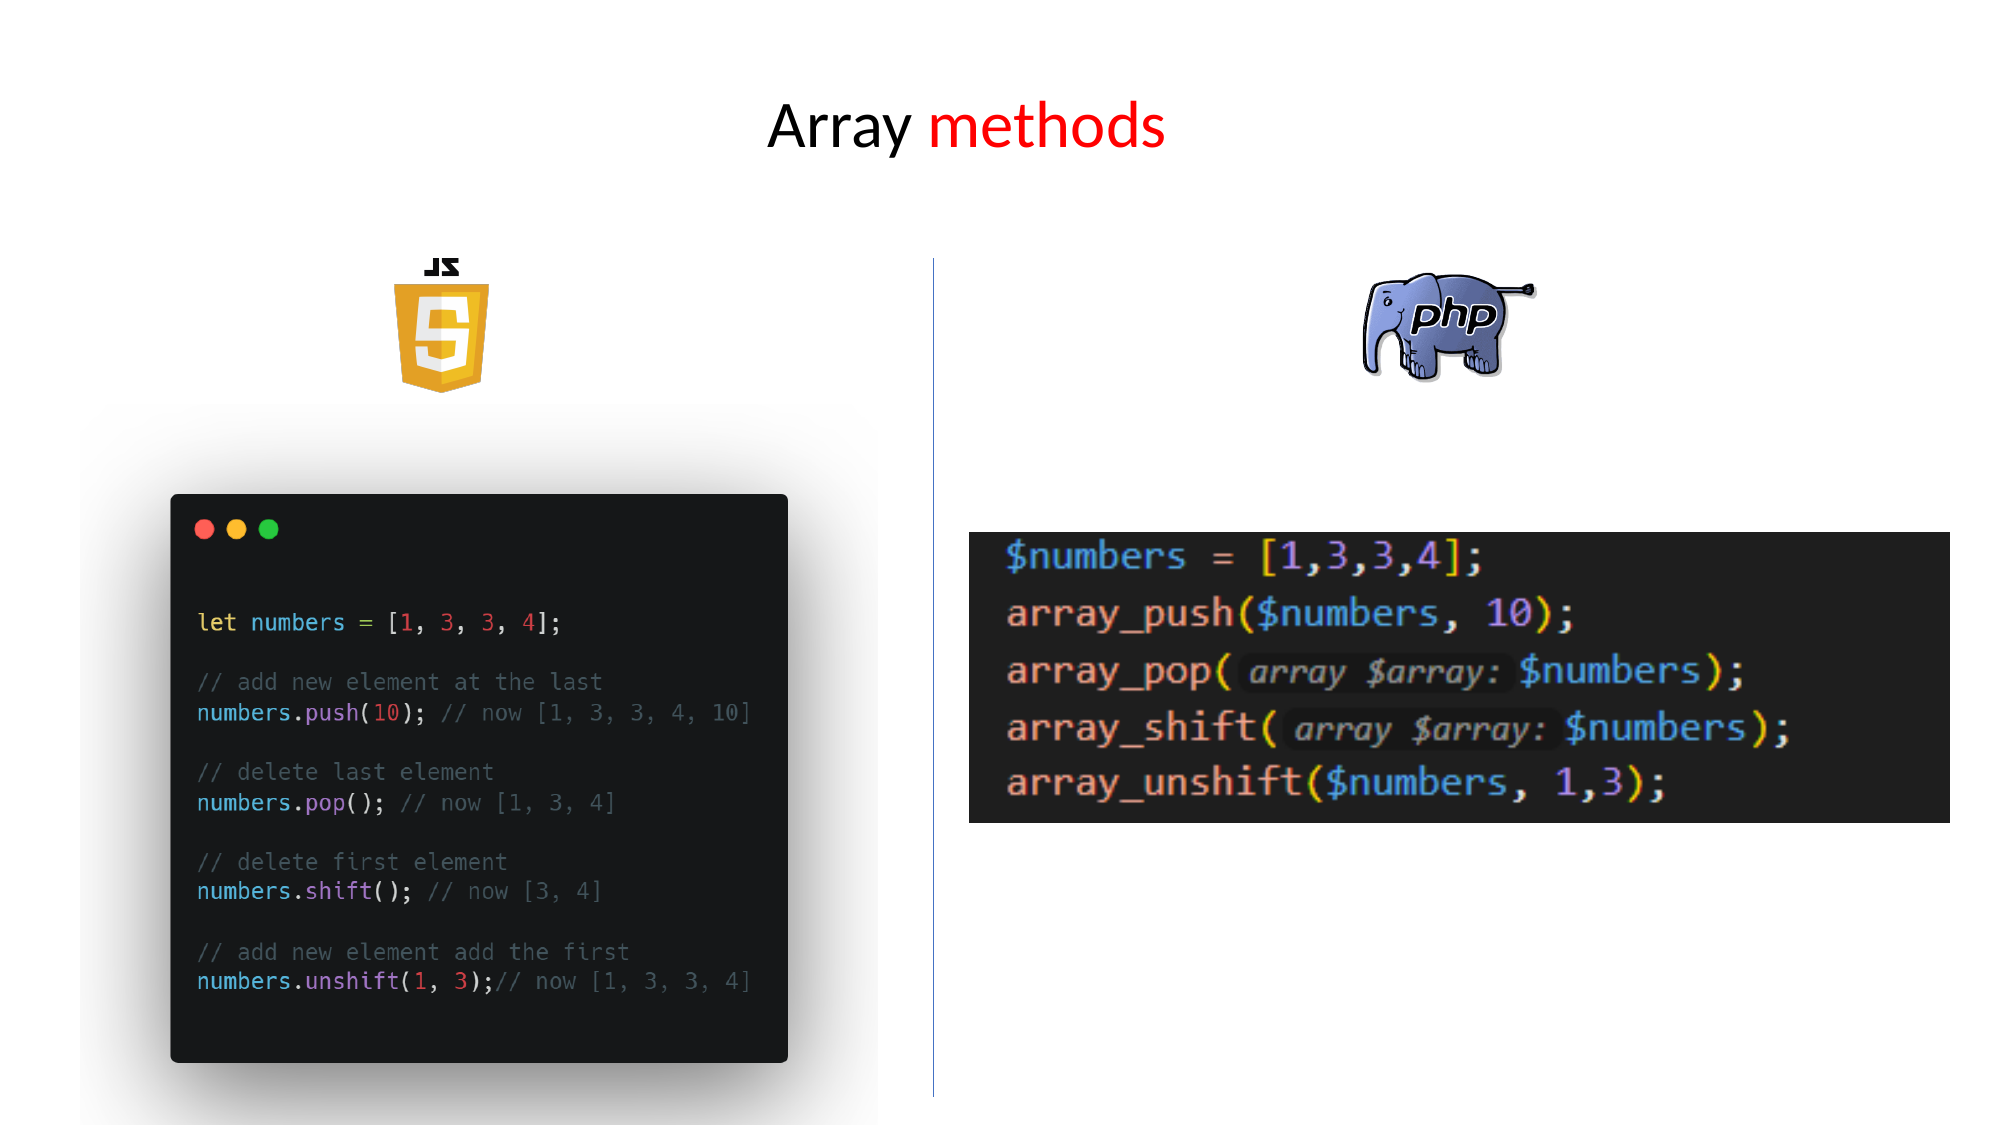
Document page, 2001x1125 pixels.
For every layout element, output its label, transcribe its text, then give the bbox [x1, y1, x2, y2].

picture [393, 257, 490, 393]
picture [1356, 265, 1542, 386]
text_box Array methods [752, 73, 1187, 169]
picture [79, 403, 878, 1125]
picture [969, 532, 1950, 823]
